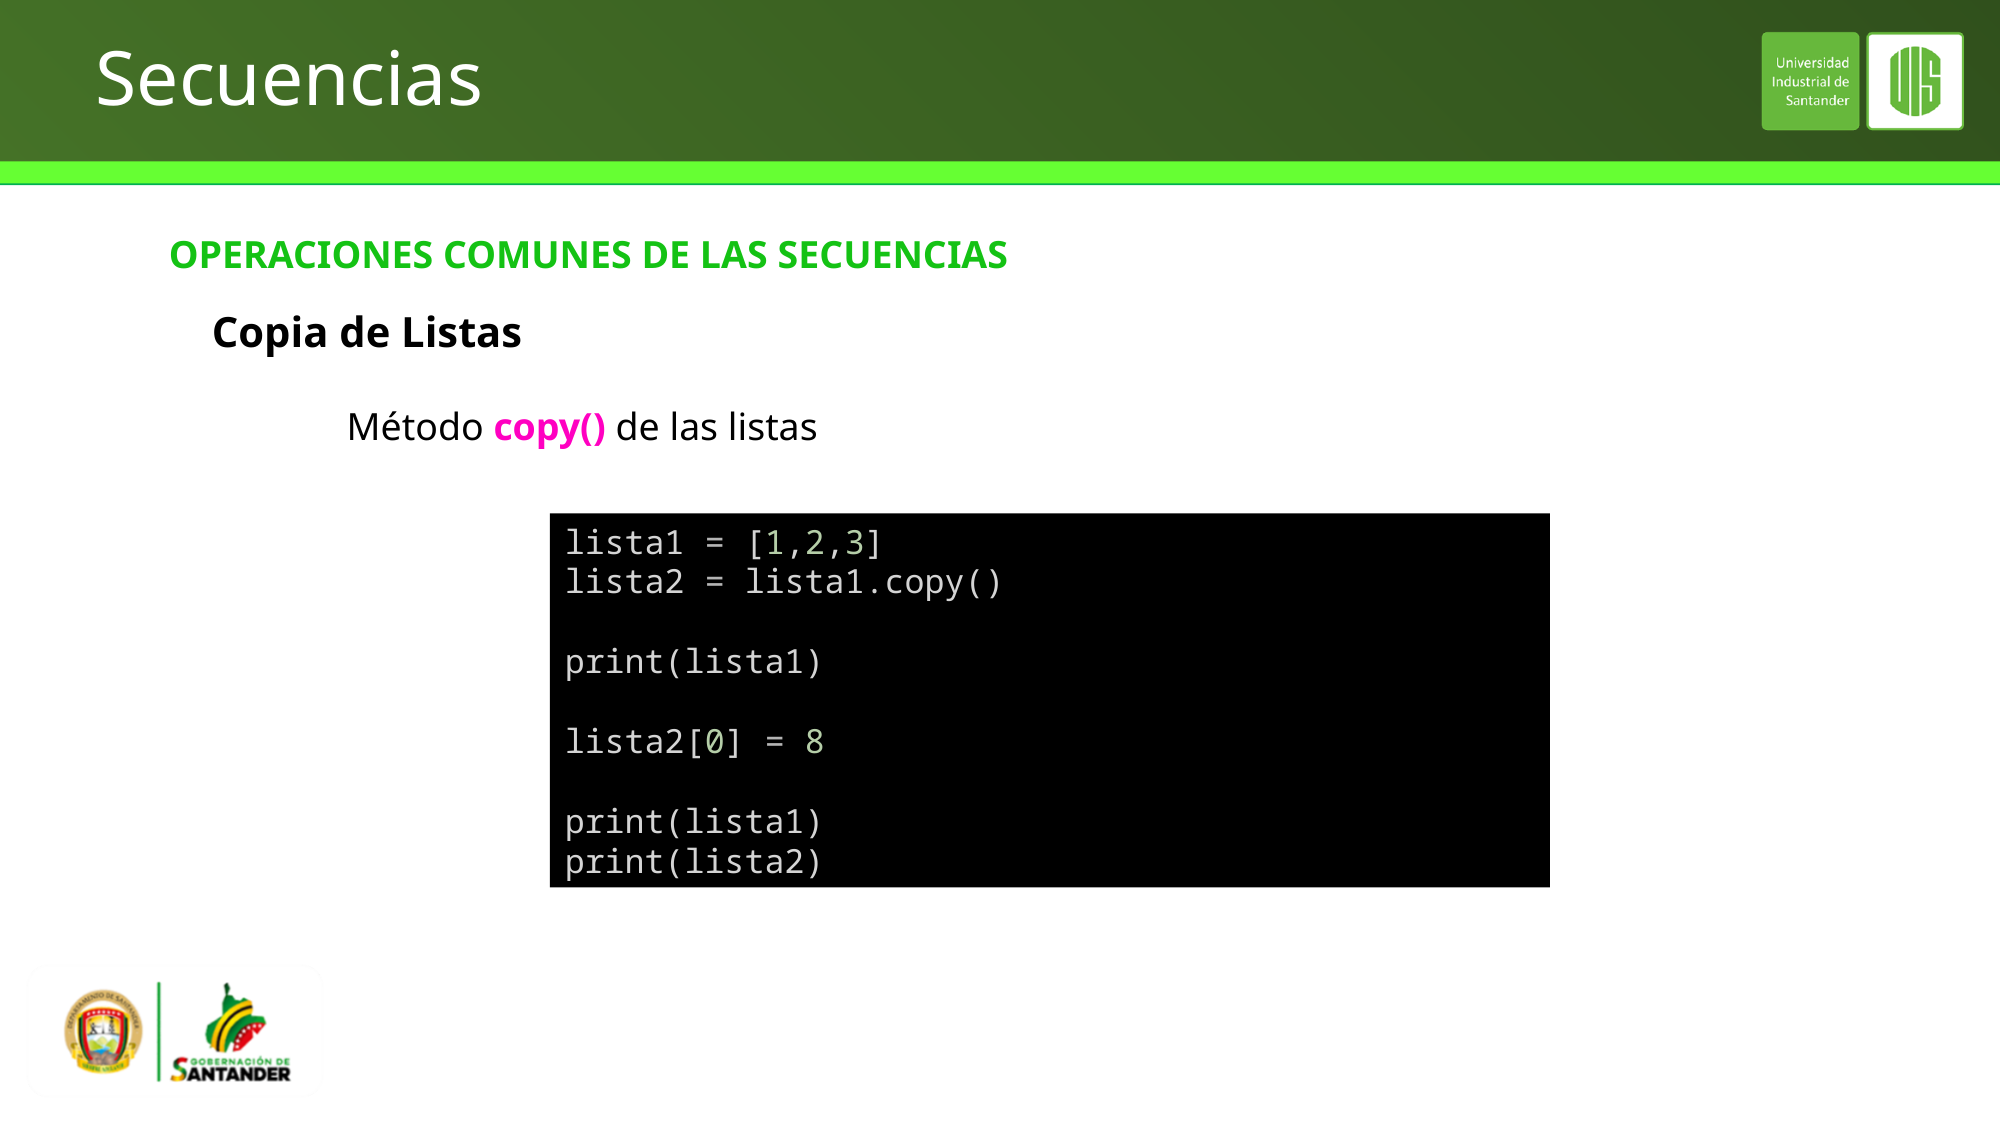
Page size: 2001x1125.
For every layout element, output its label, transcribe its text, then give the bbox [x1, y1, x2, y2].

text_box lista1 = [1,2,3] lista2 = lista1.copy() print(lista1) lista2[0] = 8 print(lista1) print(lista2) [549, 513, 1550, 888]
text_box Método copy() de las listas [331, 396, 1332, 456]
picture [1760, 30, 1965, 131]
title Secuencias [80, 40, 1716, 123]
text_box Copia de Listas [197, 298, 1197, 364]
text_box OPERACIONES COMUNES DE LAS SECUENCIAS [154, 223, 1024, 284]
picture [24, 963, 325, 1099]
